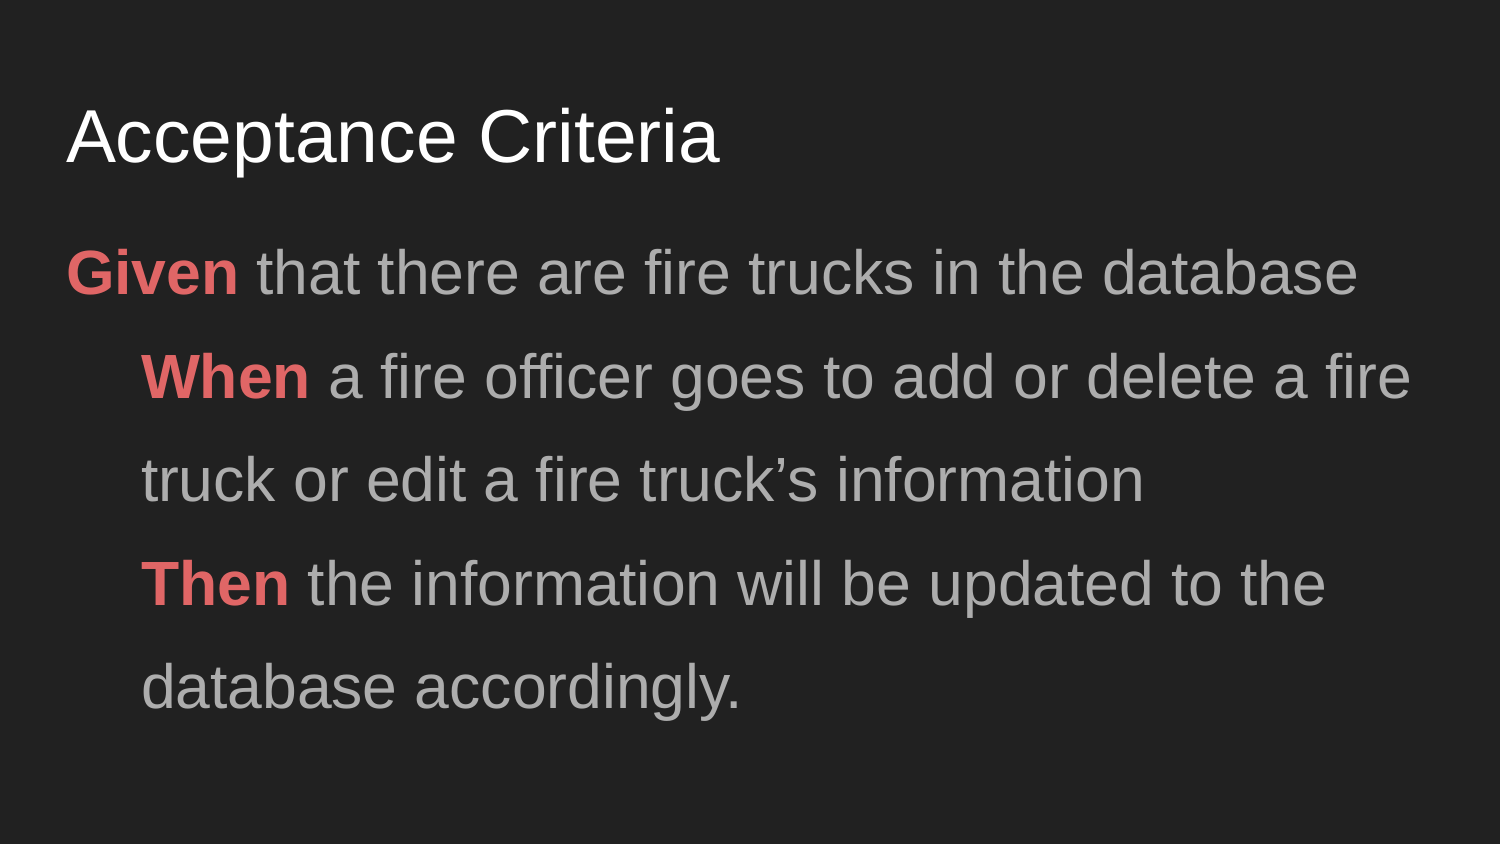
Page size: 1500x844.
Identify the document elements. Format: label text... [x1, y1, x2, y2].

title Acceptance Criteria [51, 72, 1449, 167]
list Given that there are fire trucks in the database When a fire officer goes to add or delete a fire truck or edit a fire truck’s information Then the information will be updated to the database accordingly. [51, 189, 1449, 750]
